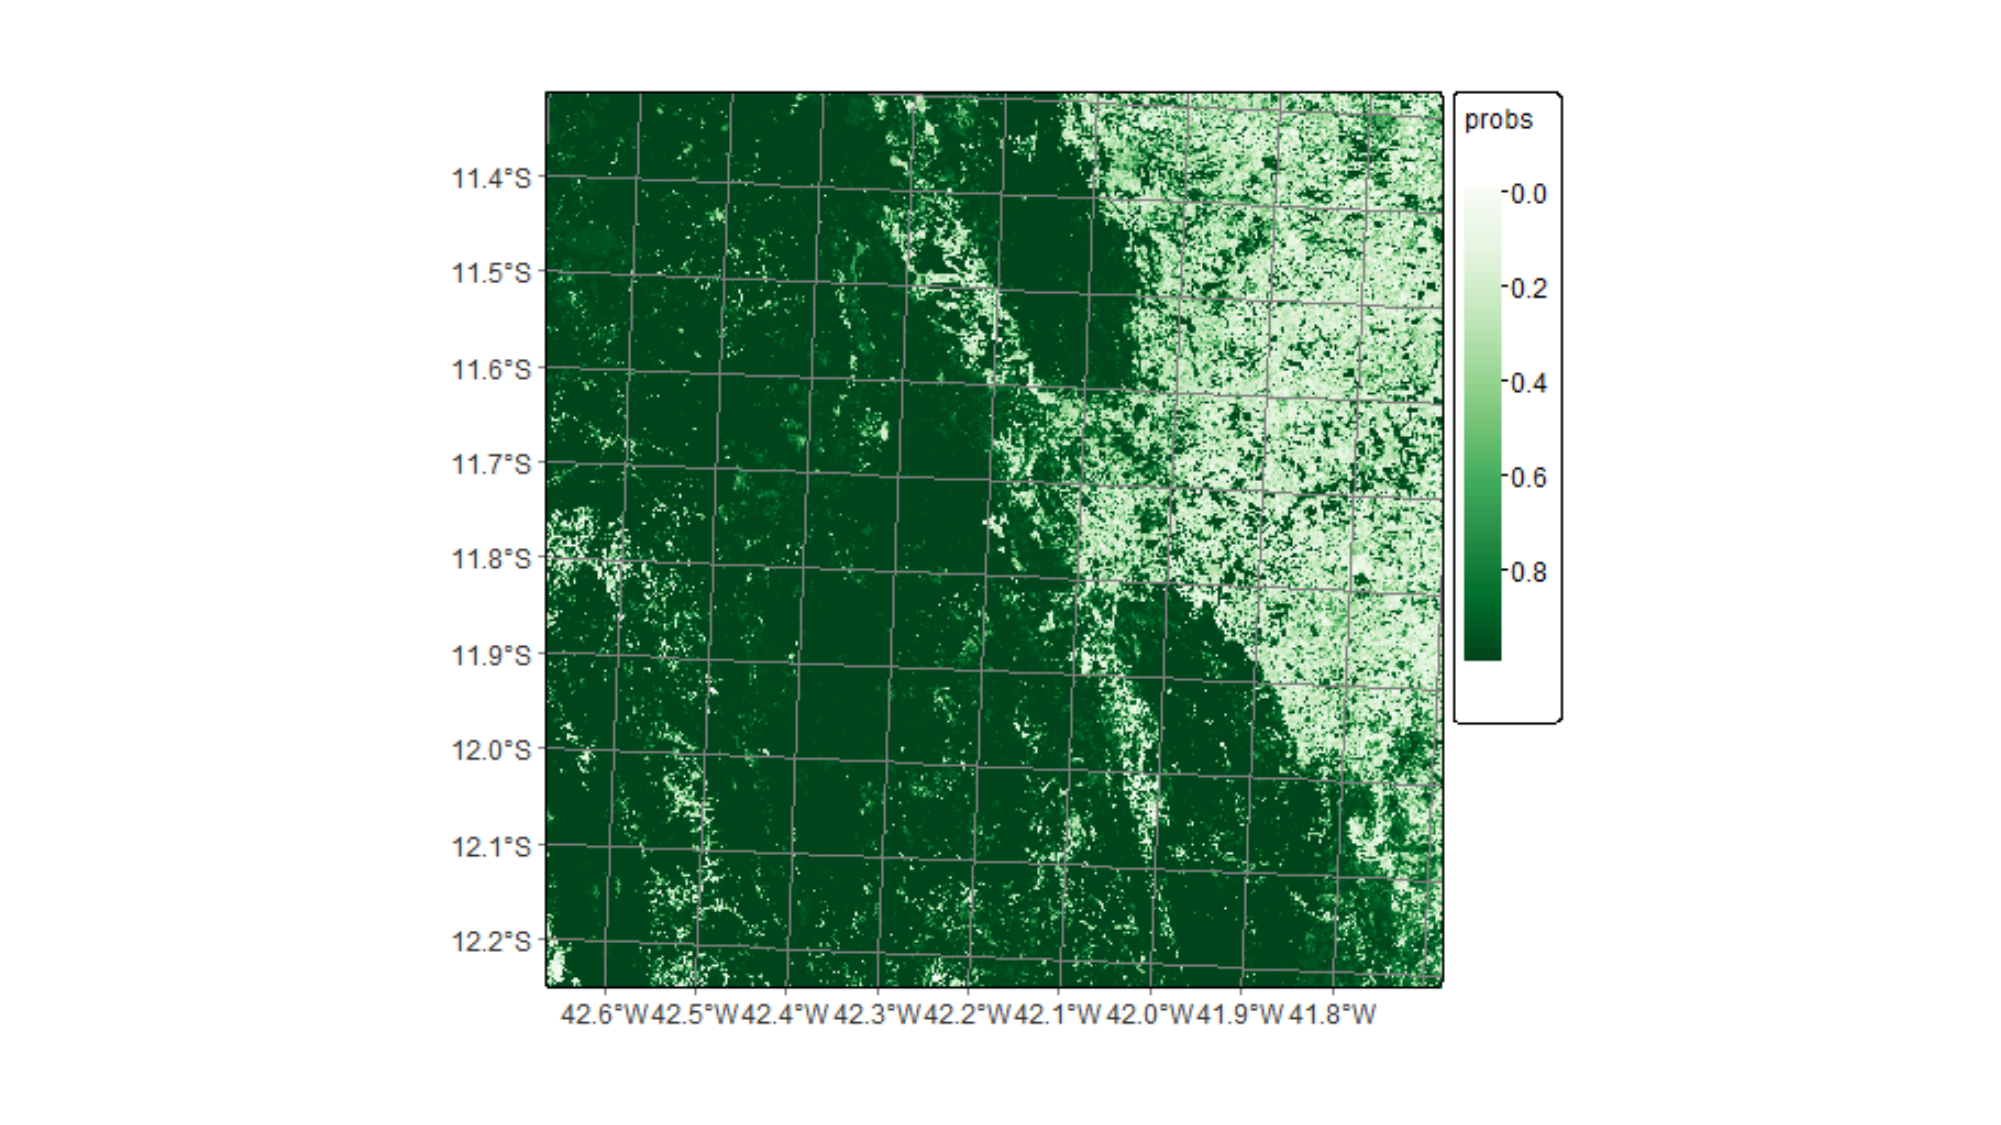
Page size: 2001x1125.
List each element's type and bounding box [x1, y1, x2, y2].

picture [253, 72, 1766, 1065]
